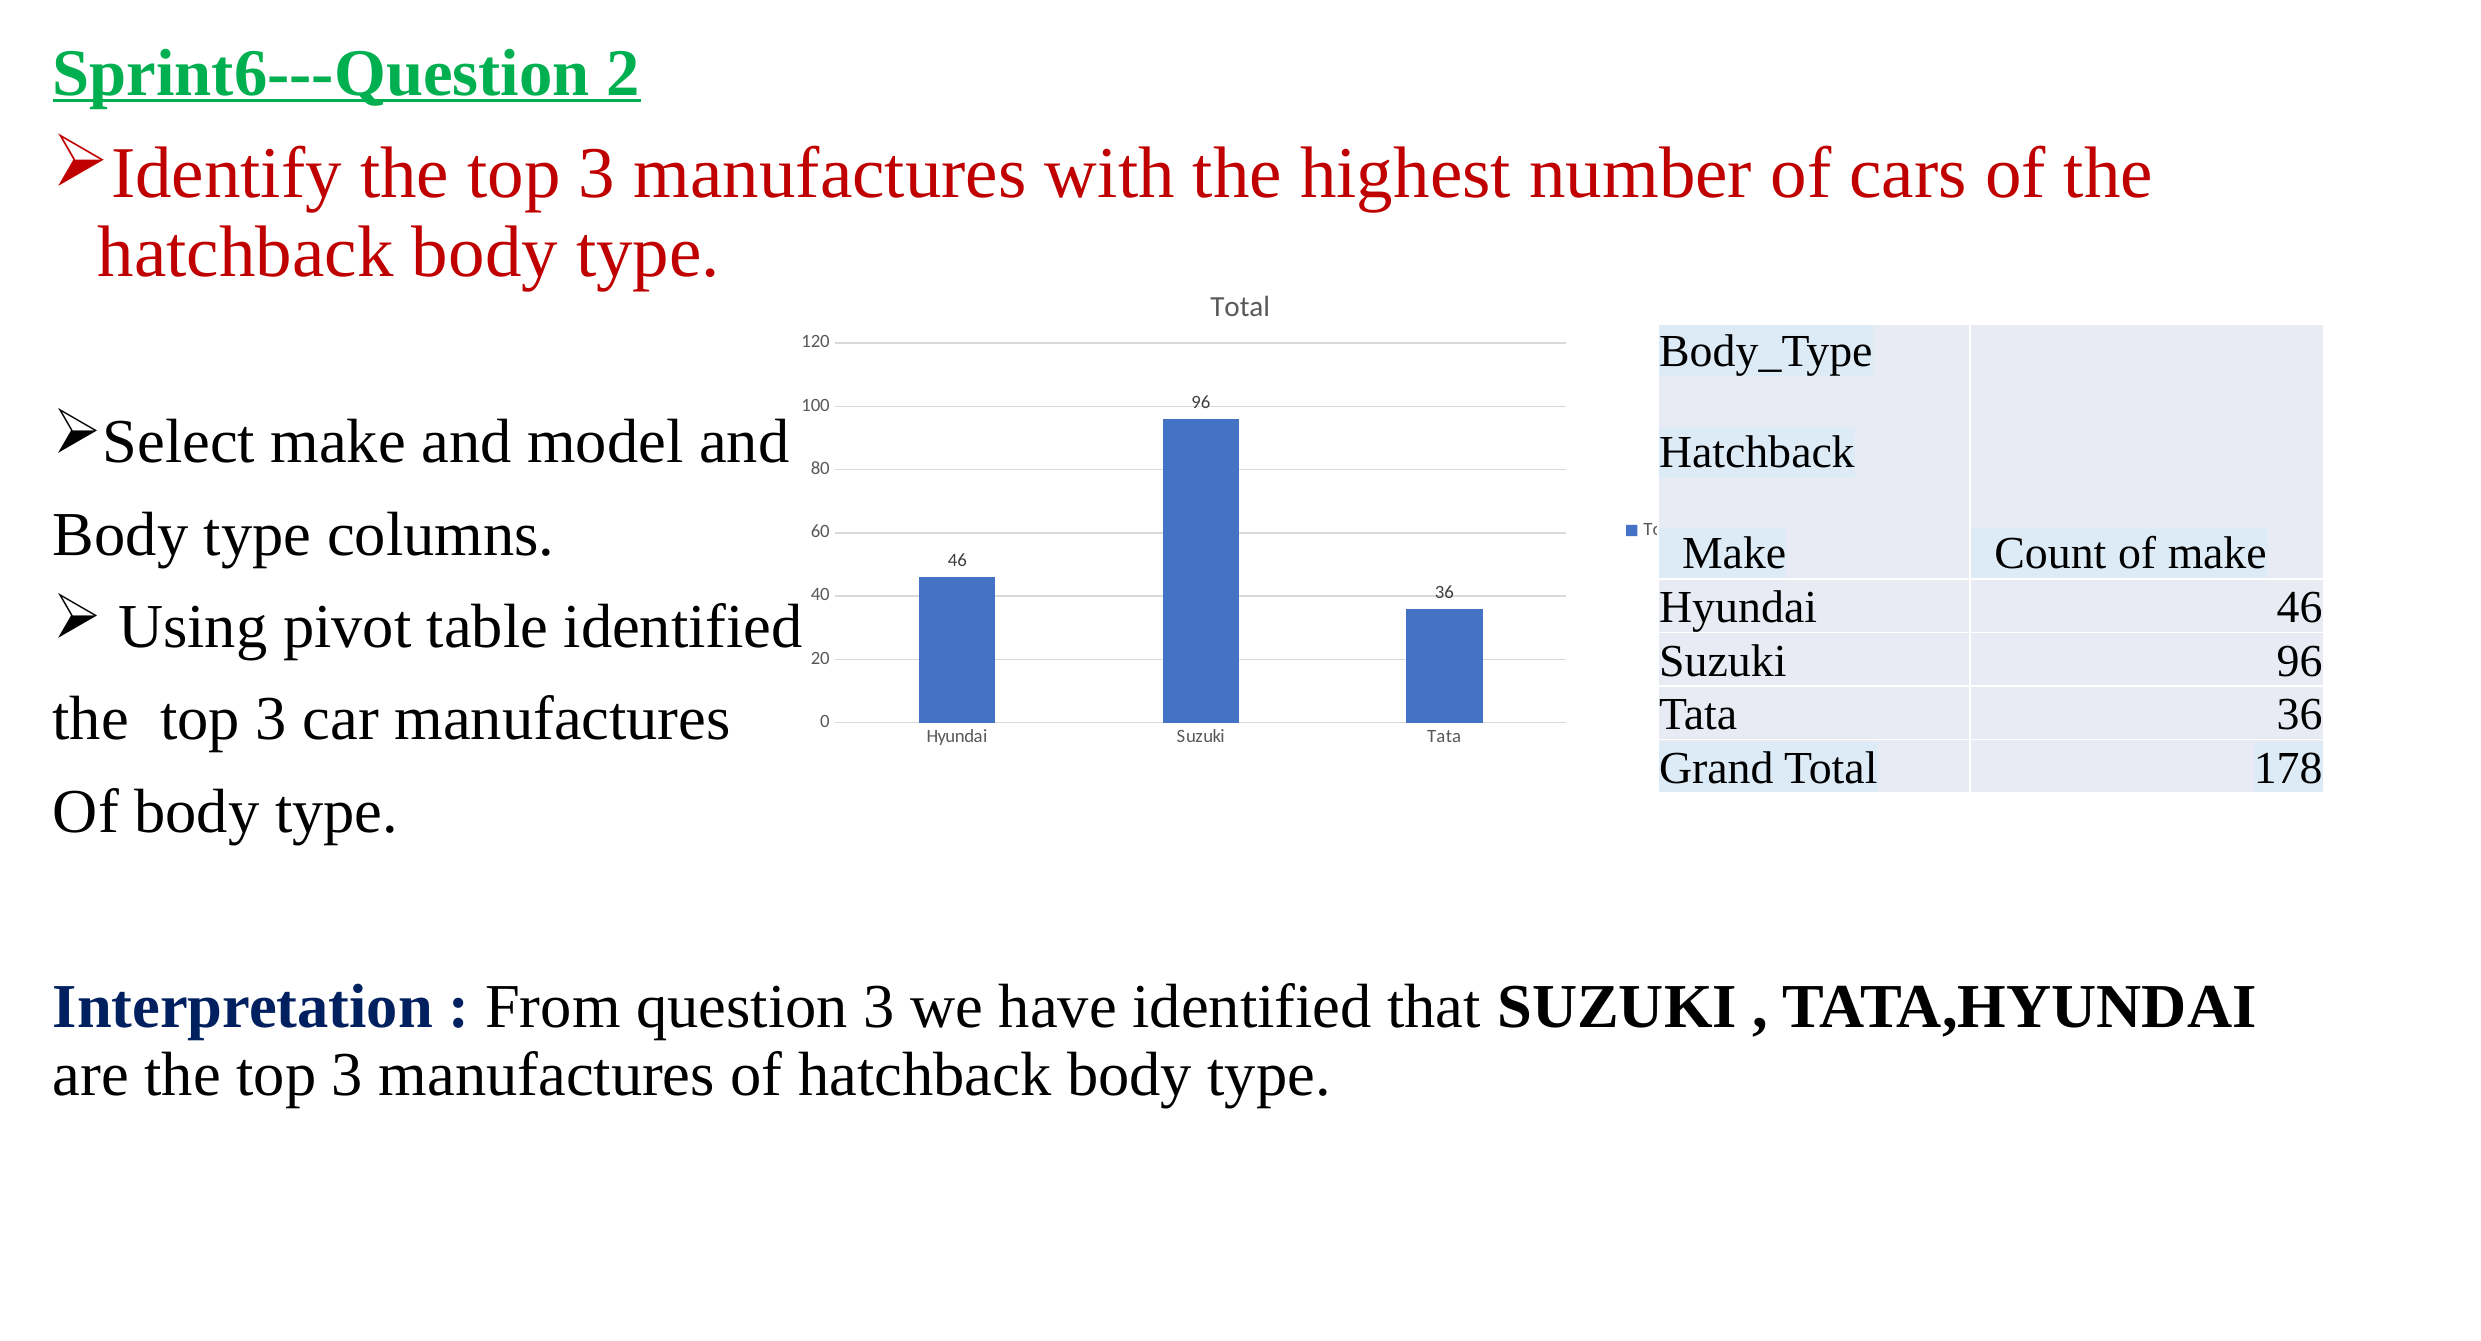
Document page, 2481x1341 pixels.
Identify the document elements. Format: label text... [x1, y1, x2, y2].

table_cell Hyundai [1701, 580, 1969, 632]
table_cell Tata [1701, 687, 1969, 739]
table_cell 178 [1971, 740, 2323, 792]
table_cell Suzuki [1701, 633, 1969, 685]
table_cell 96 [1971, 633, 2323, 685]
table_header Count of make [1971, 325, 2323, 578]
table_cell 36 [1971, 687, 2323, 739]
table_header Body_Type Hatchback Make [1701, 325, 1969, 578]
list Sprint6---Question 2 Identify the top 3 manufactures with the highest number of cars of the hatchback body type. Select make and model and Body type columns. Using pivot table identified the top 3 car manufactures Of body type. Interpretation : From question 3 we have identified that SUZUKI , TATA,HYUNDAI are the top 3 manufactures of hatchback body type. [37, 30, 2310, 1208]
table_cell 46 [1971, 580, 2323, 632]
chart [779, 267, 1701, 794]
table_cell Grand Total [1701, 740, 1969, 792]
